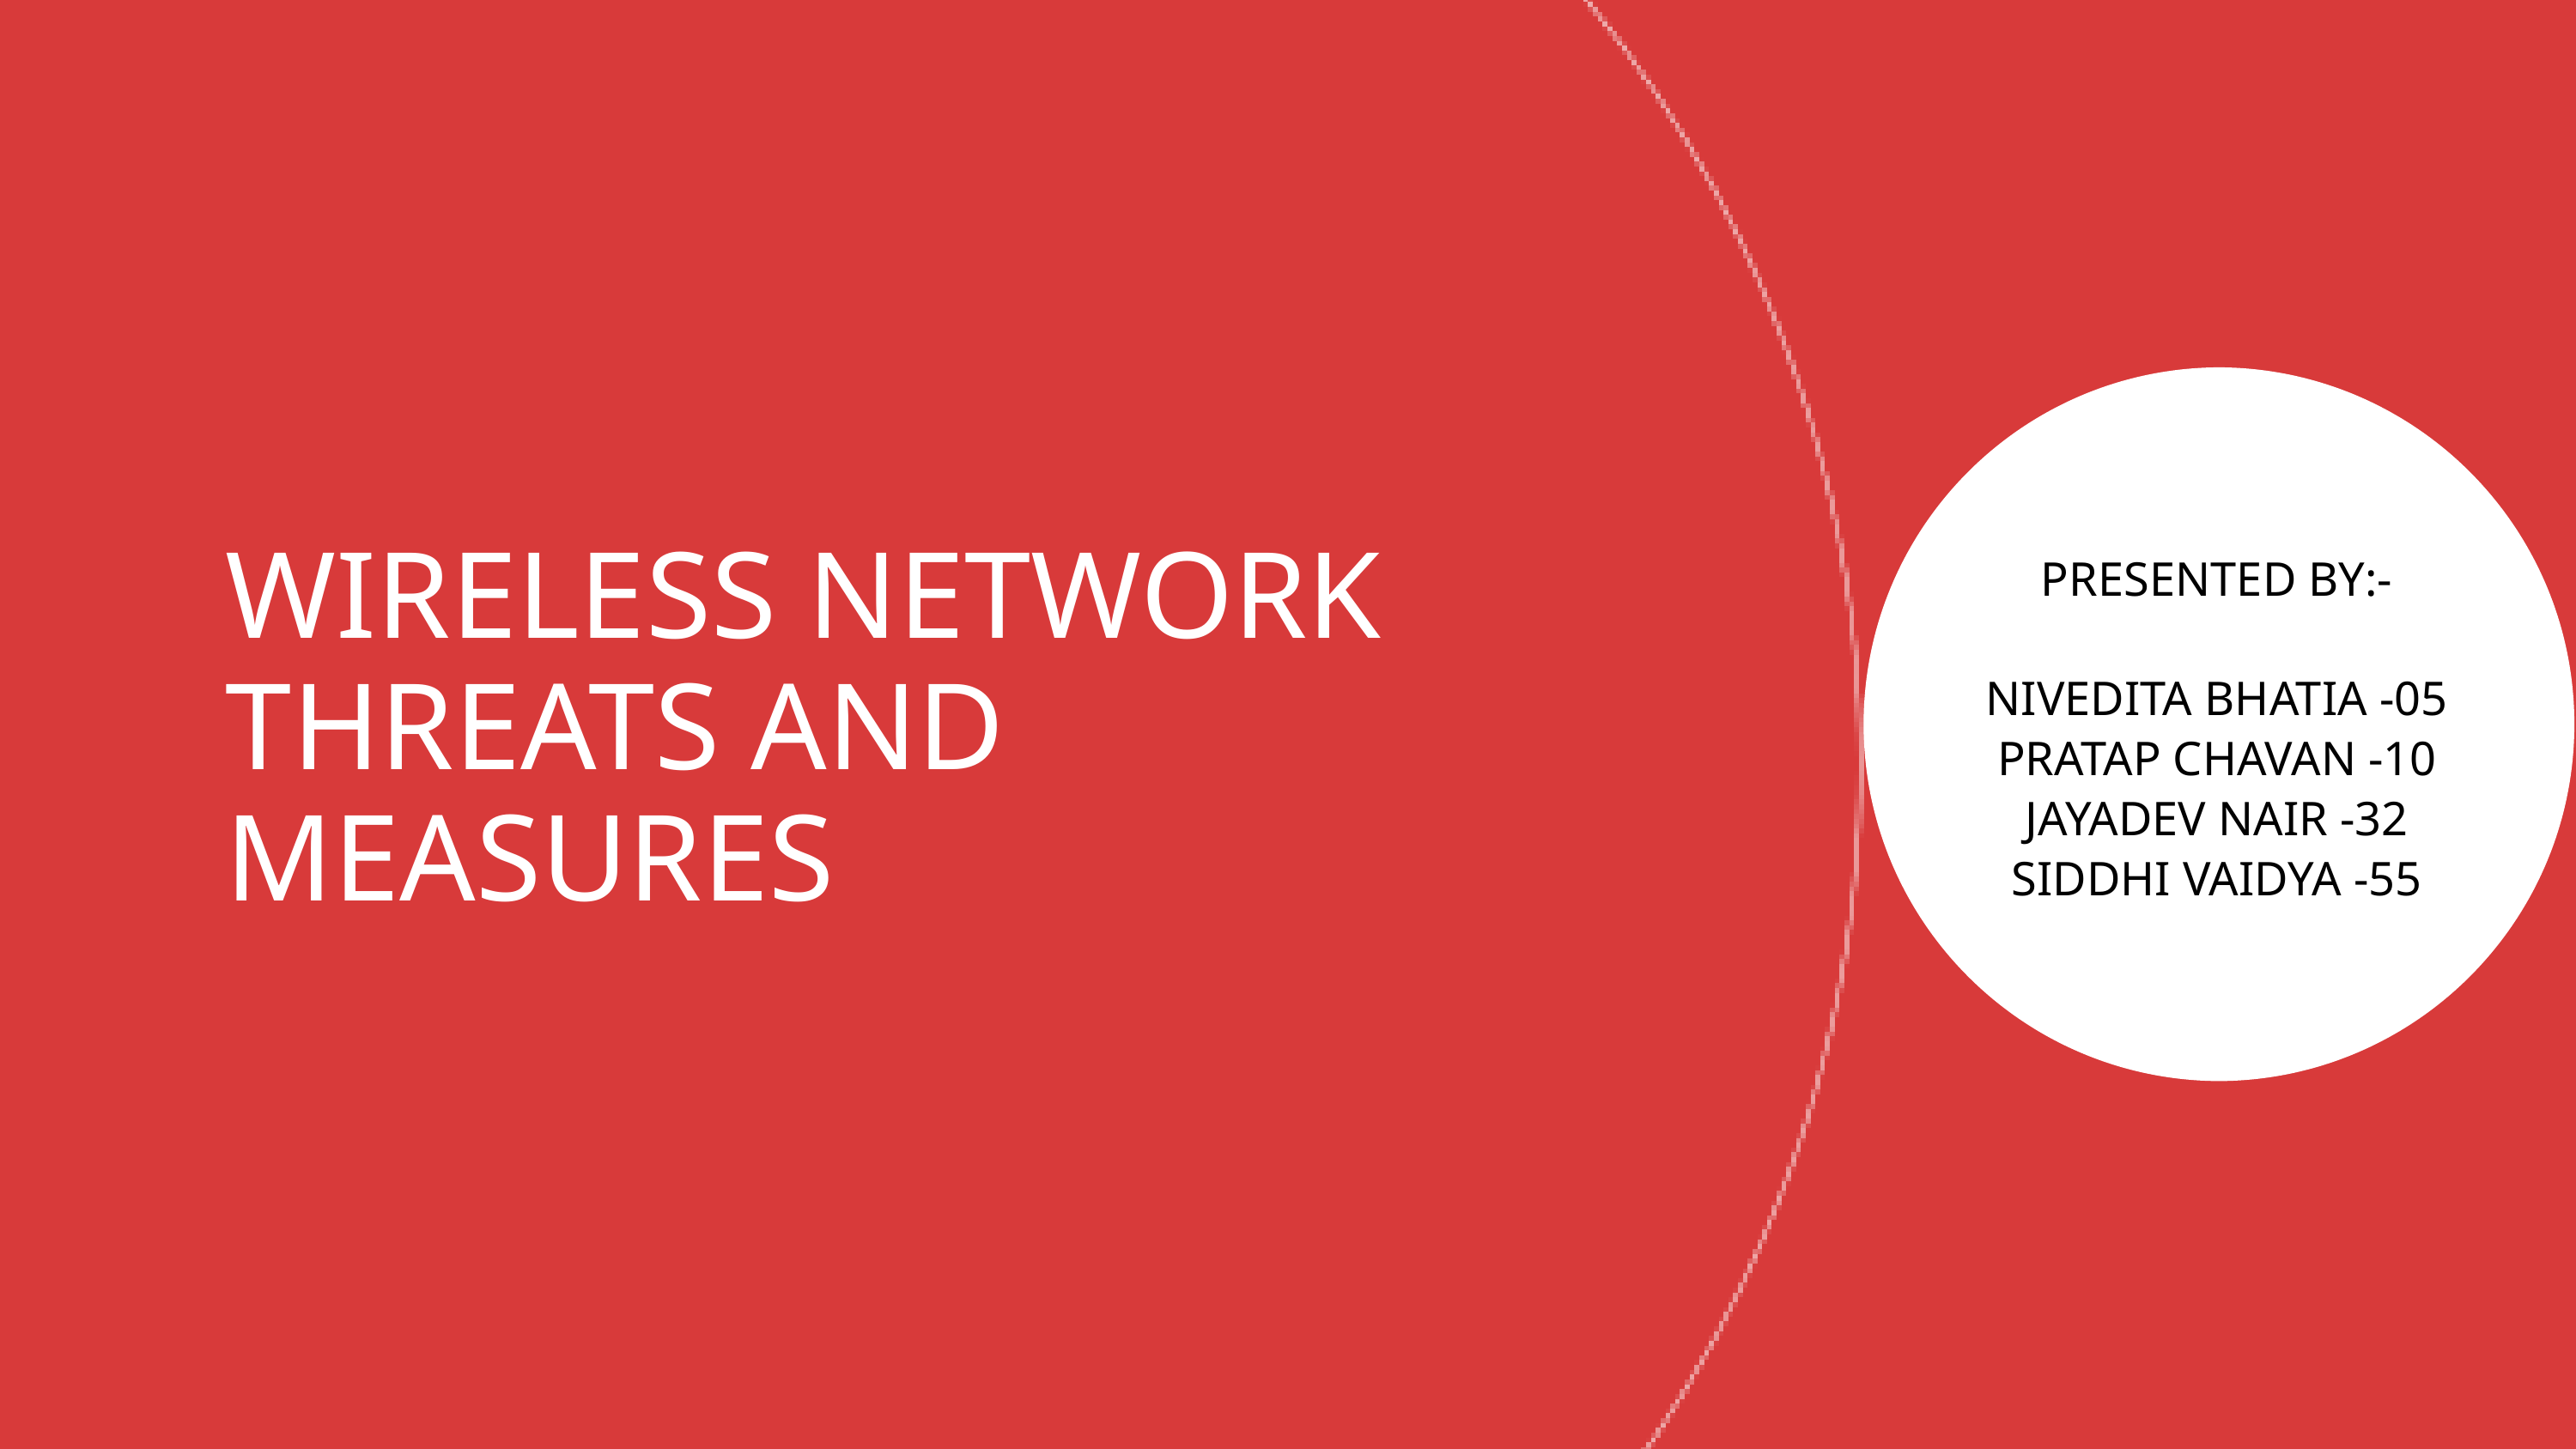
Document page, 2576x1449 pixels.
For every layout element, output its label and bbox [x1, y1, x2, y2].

text_box [1862, 367, 2576, 1082]
picture [0, 0, 1864, 1449]
